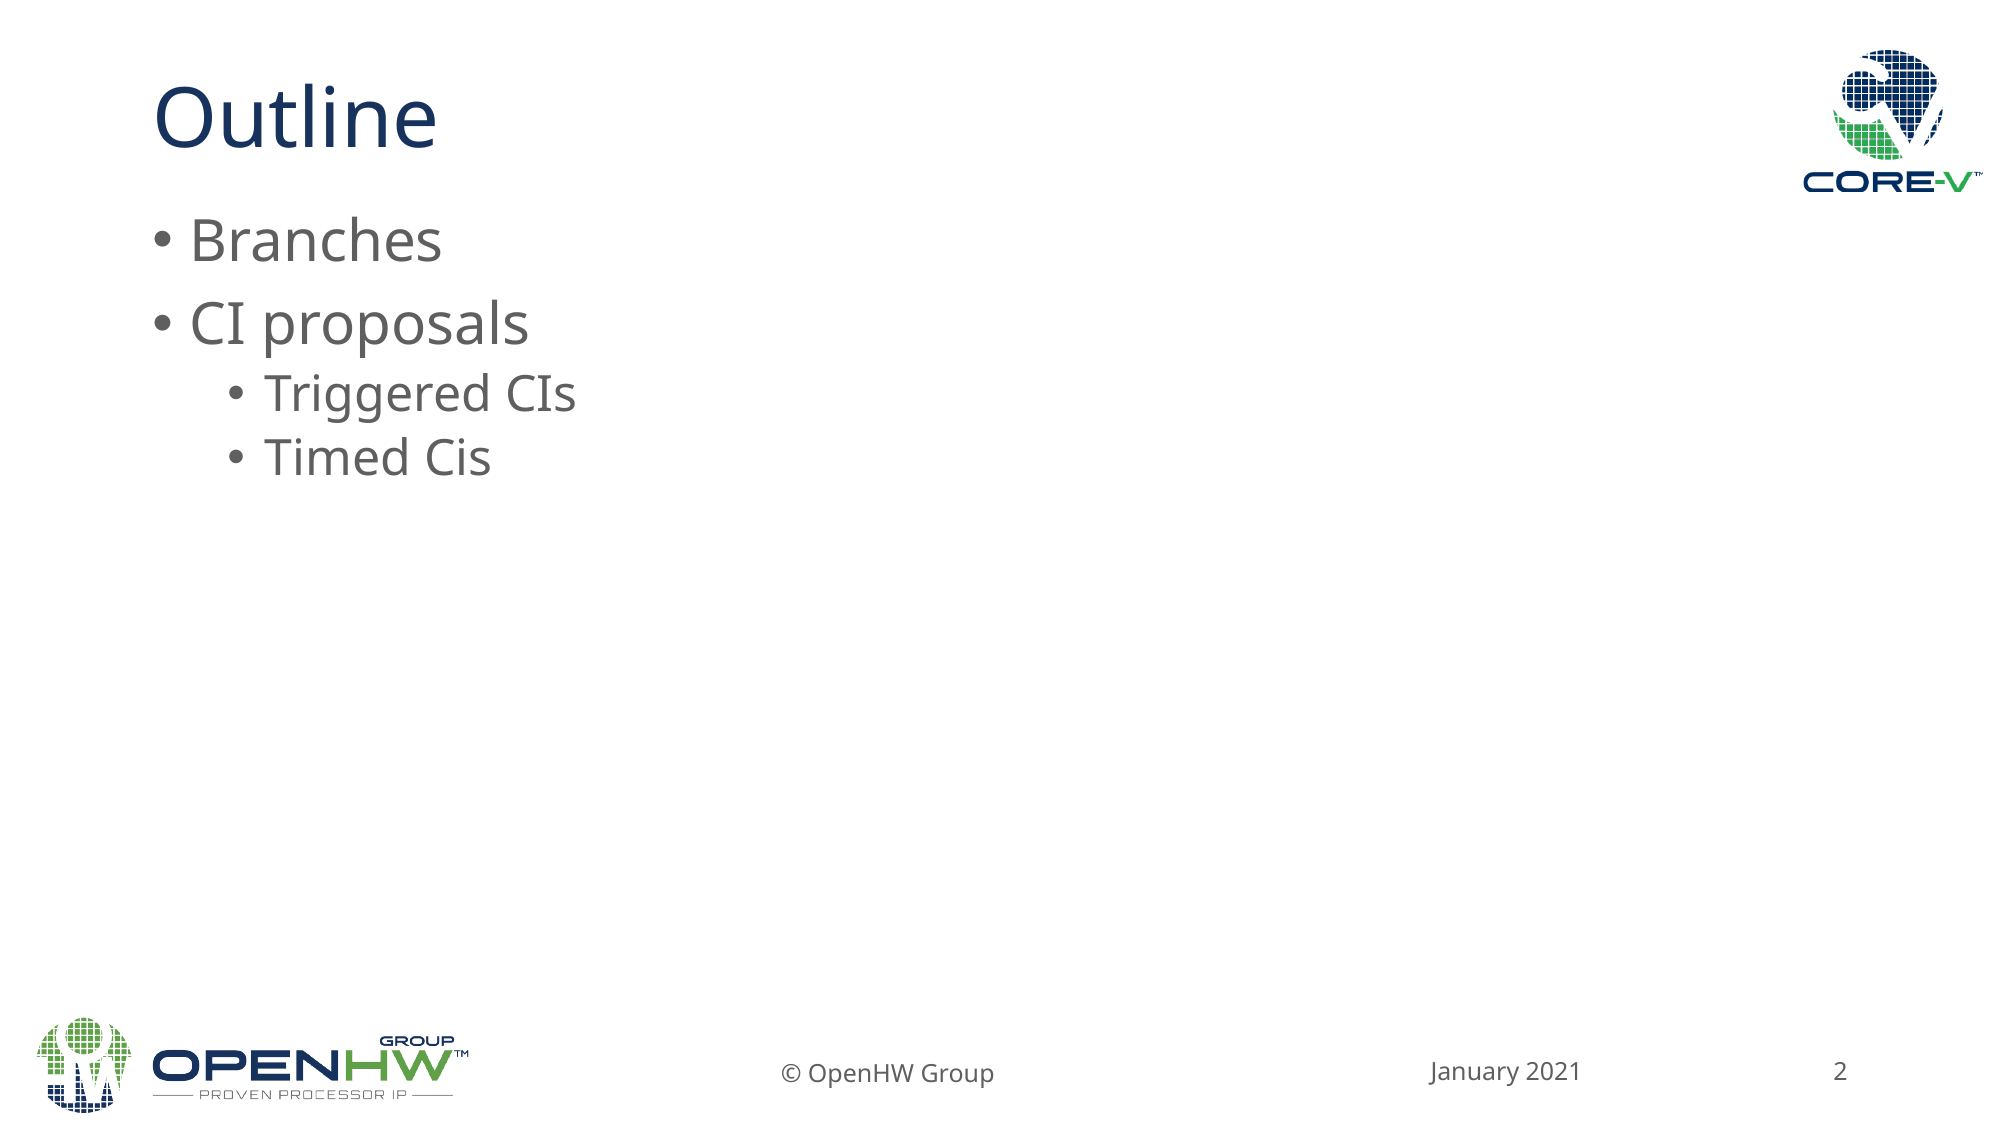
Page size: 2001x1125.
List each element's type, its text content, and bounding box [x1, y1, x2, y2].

text_box Branches CI proposals Triggered CIs Timed Cis [137, 203, 1863, 1014]
text_box January 2021 [1335, 1040, 1678, 1101]
text_box 1 [1782, 1042, 1863, 1103]
text_box © OpenHW Group [550, 1042, 1226, 1103]
text_box Outline [137, 59, 1804, 181]
picture [32, 1013, 473, 1117]
